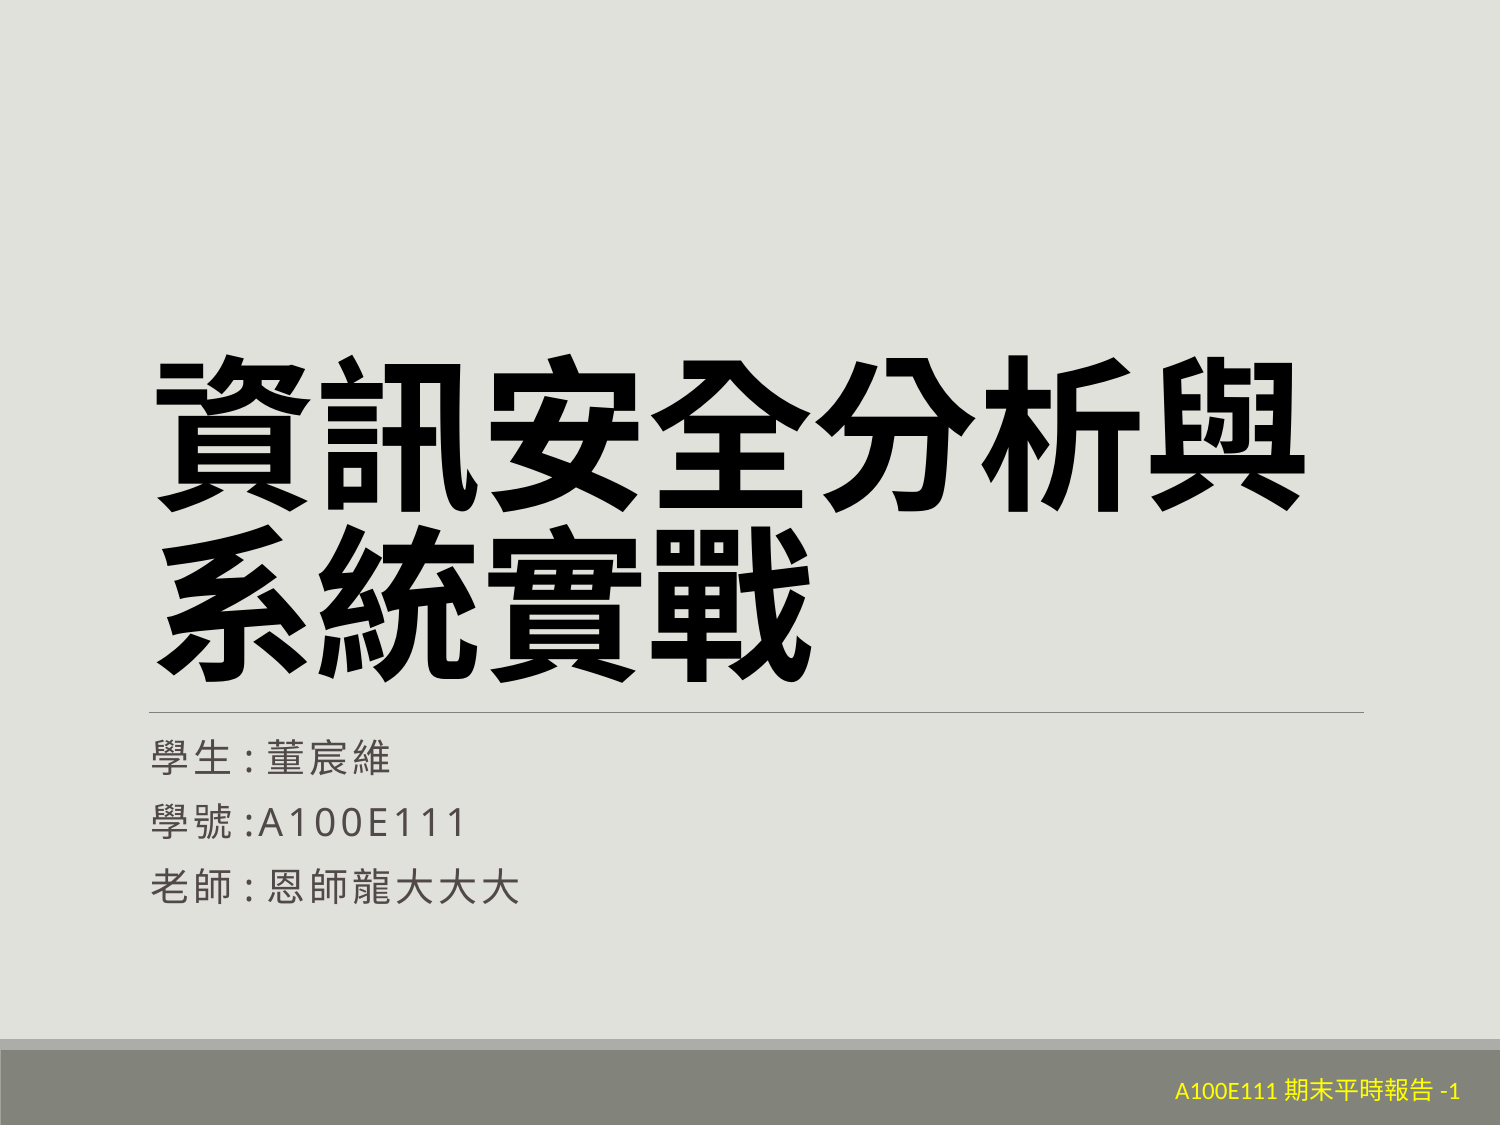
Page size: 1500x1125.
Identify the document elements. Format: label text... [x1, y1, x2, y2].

title 資訊安全分析與系統實戰 [135, 124, 1373, 710]
slide_number A100E111期末平時報告-1 [1095, 1059, 1476, 1120]
subtitle 學生:董宸維 學號:A100E111 老師:恩師龍大大大 [135, 730, 1373, 919]
